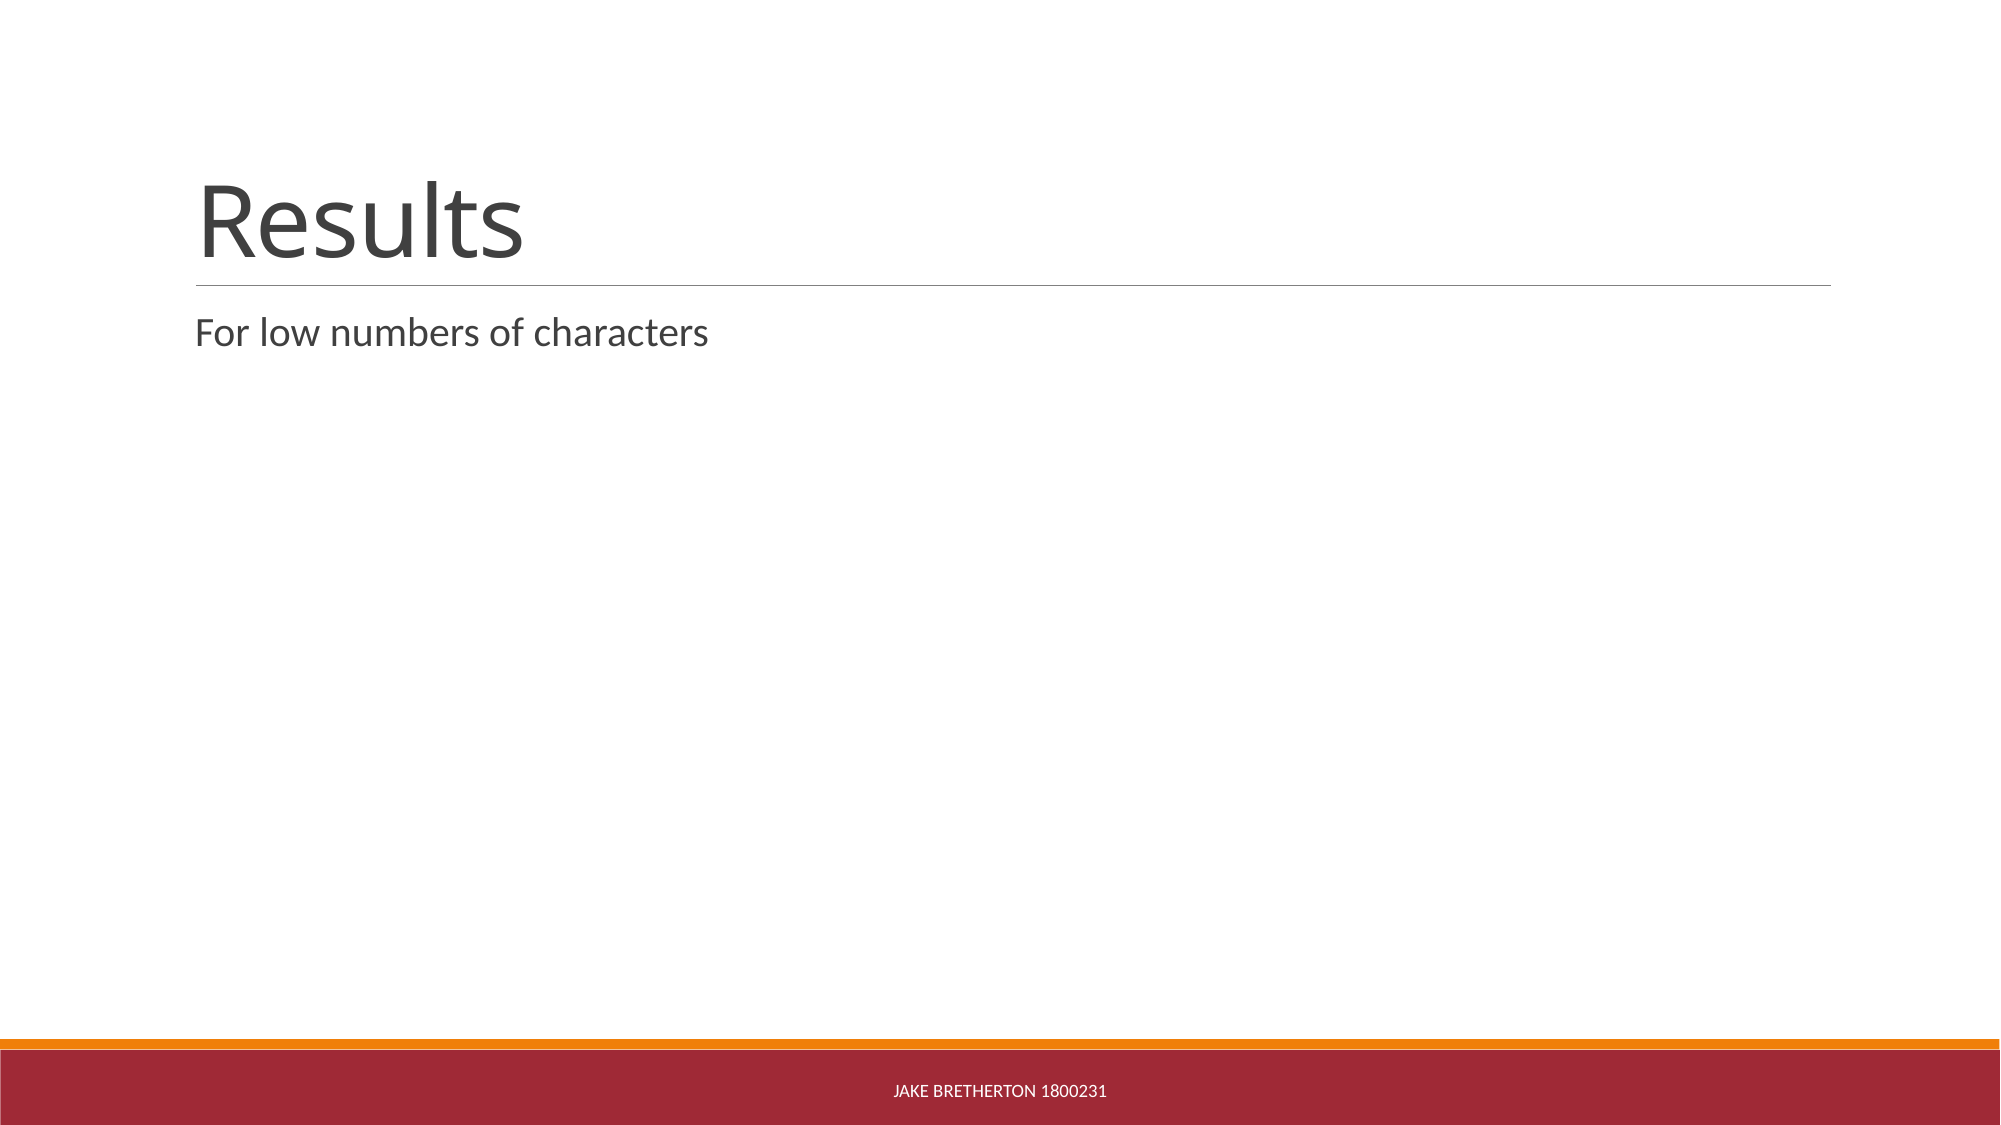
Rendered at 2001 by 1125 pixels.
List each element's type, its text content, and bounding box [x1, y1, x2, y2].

footer Jake Bretherton 1800231 [604, 1059, 1396, 1120]
list For low numbers of characters [180, 302, 1830, 963]
title Results [180, 47, 1830, 285]
